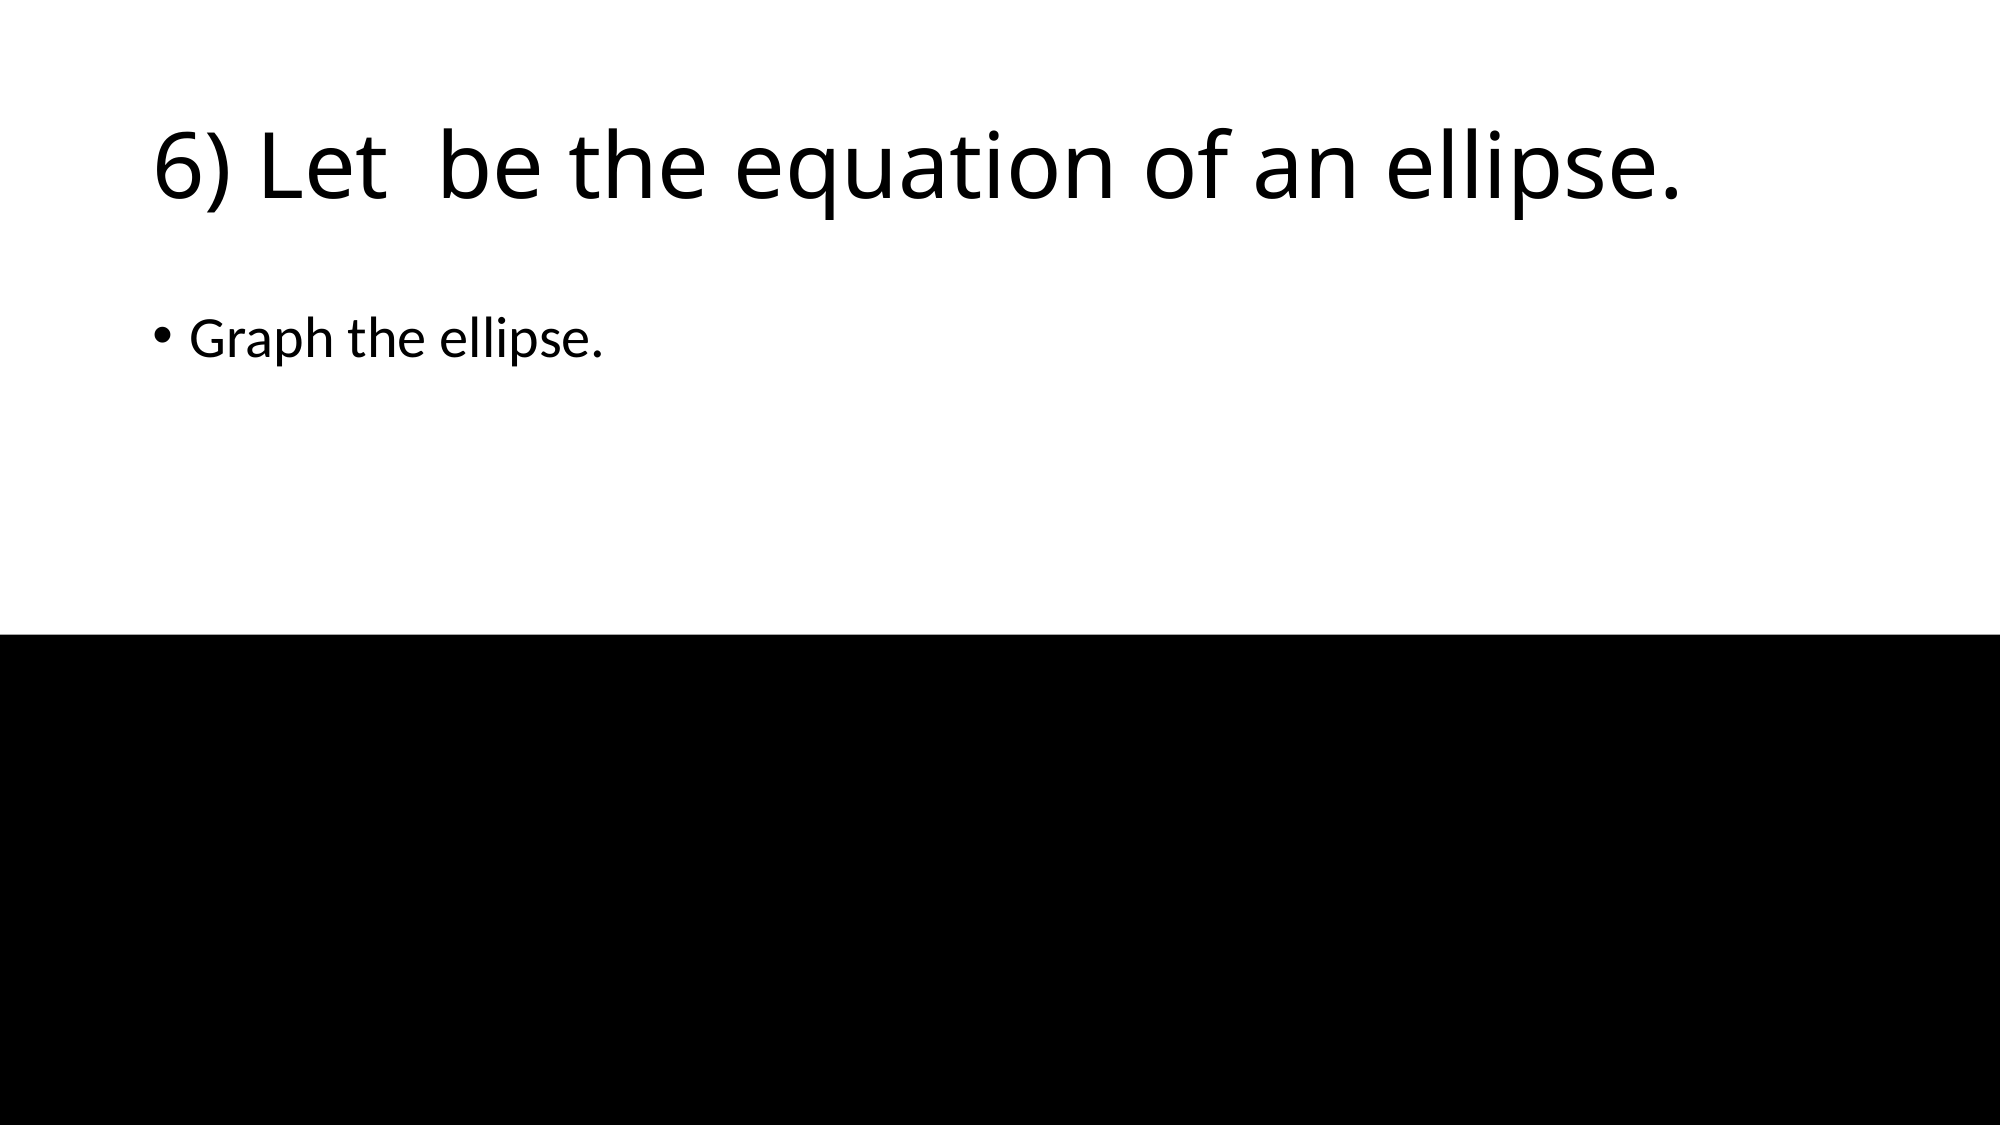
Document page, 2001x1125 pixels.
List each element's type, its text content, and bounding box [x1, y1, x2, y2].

text_box [0, 634, 2000, 1125]
list Graph the ellipse. [137, 299, 1863, 634]
